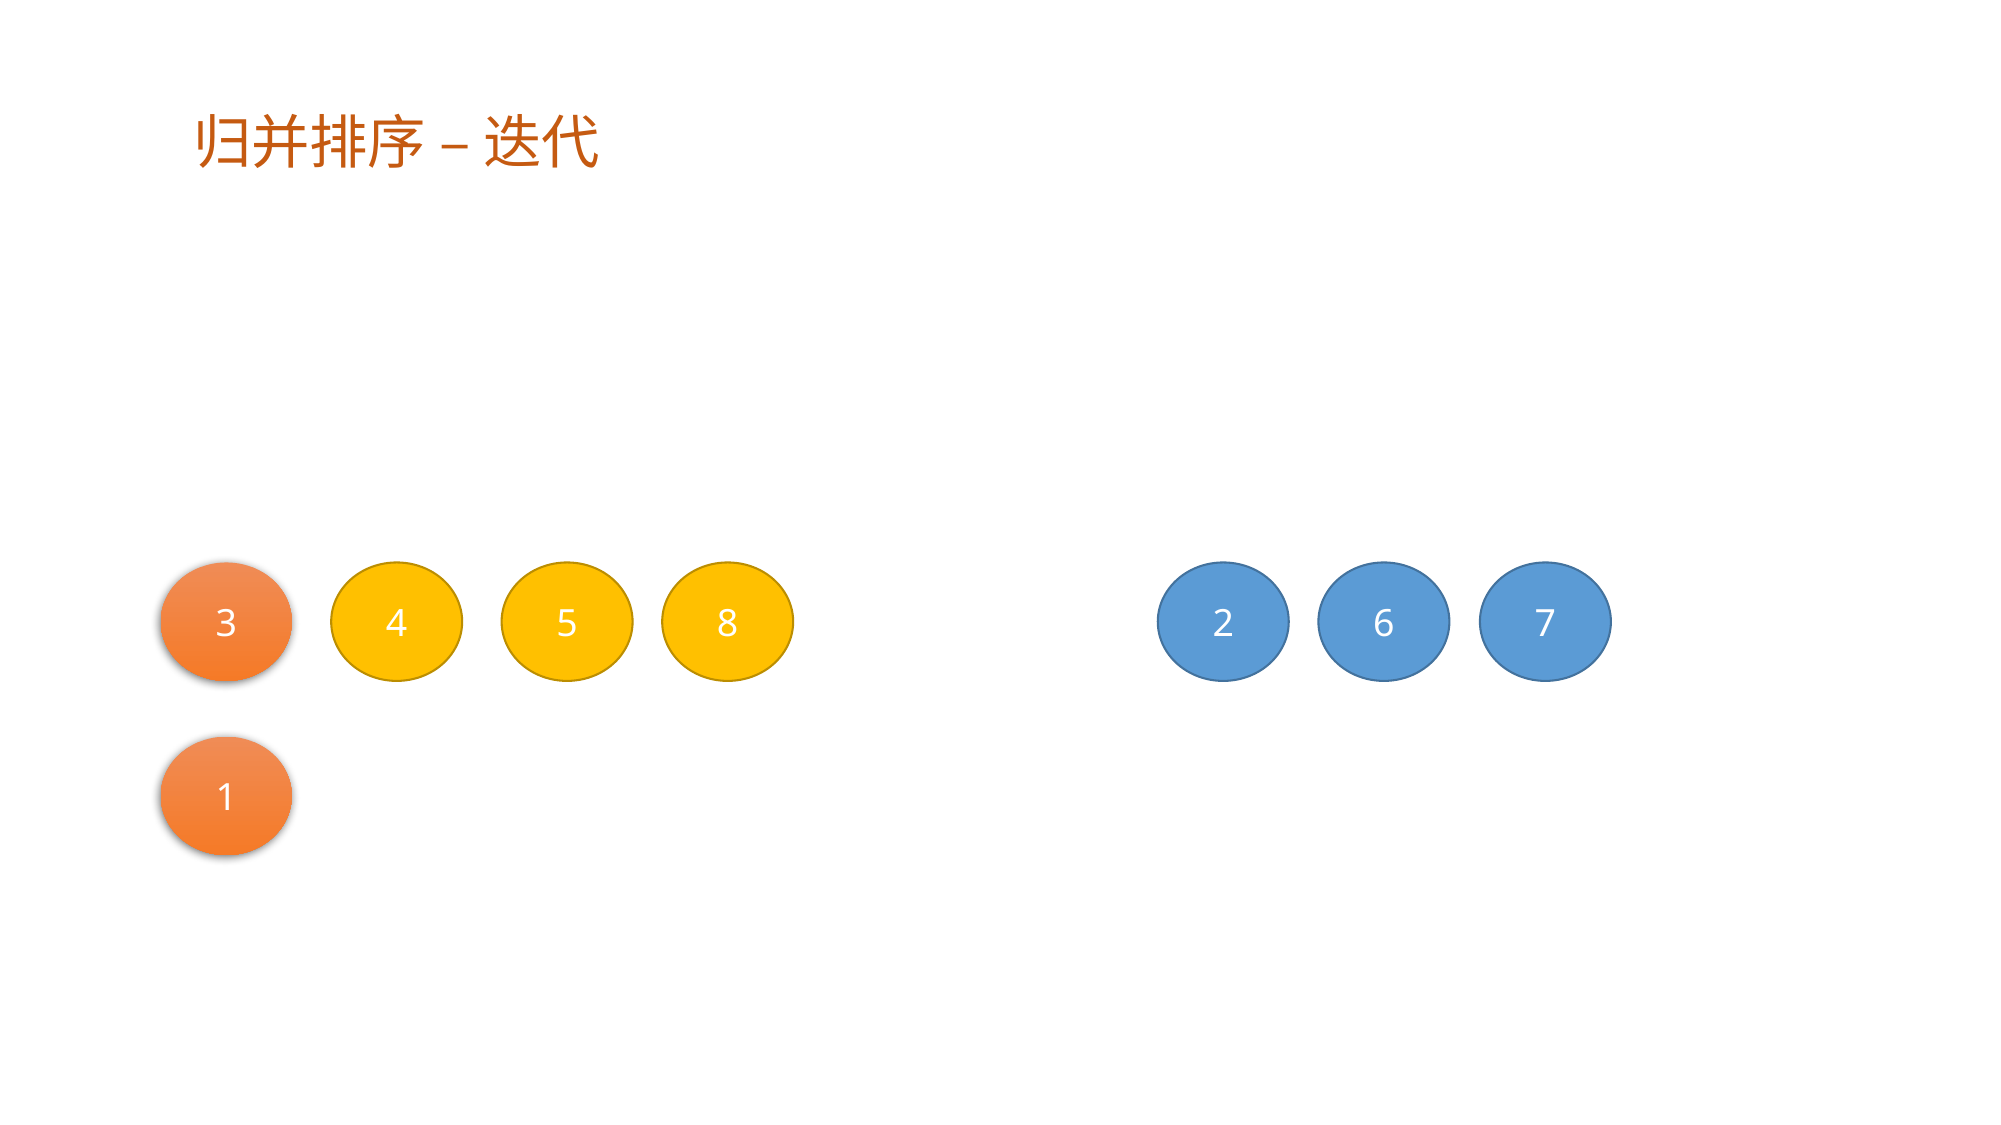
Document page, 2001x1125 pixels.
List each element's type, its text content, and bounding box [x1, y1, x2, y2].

text_box 归并排序 – 迭代 [178, 97, 615, 183]
text_box 7 [1478, 561, 1612, 682]
text_box 4 [330, 561, 464, 682]
text_box 3 [160, 562, 292, 681]
text_box 2 [1156, 561, 1290, 682]
text_box 1 [160, 736, 292, 856]
text_box 8 [661, 561, 795, 682]
text_box 6 [1317, 561, 1451, 682]
text_box 5 [500, 561, 634, 682]
